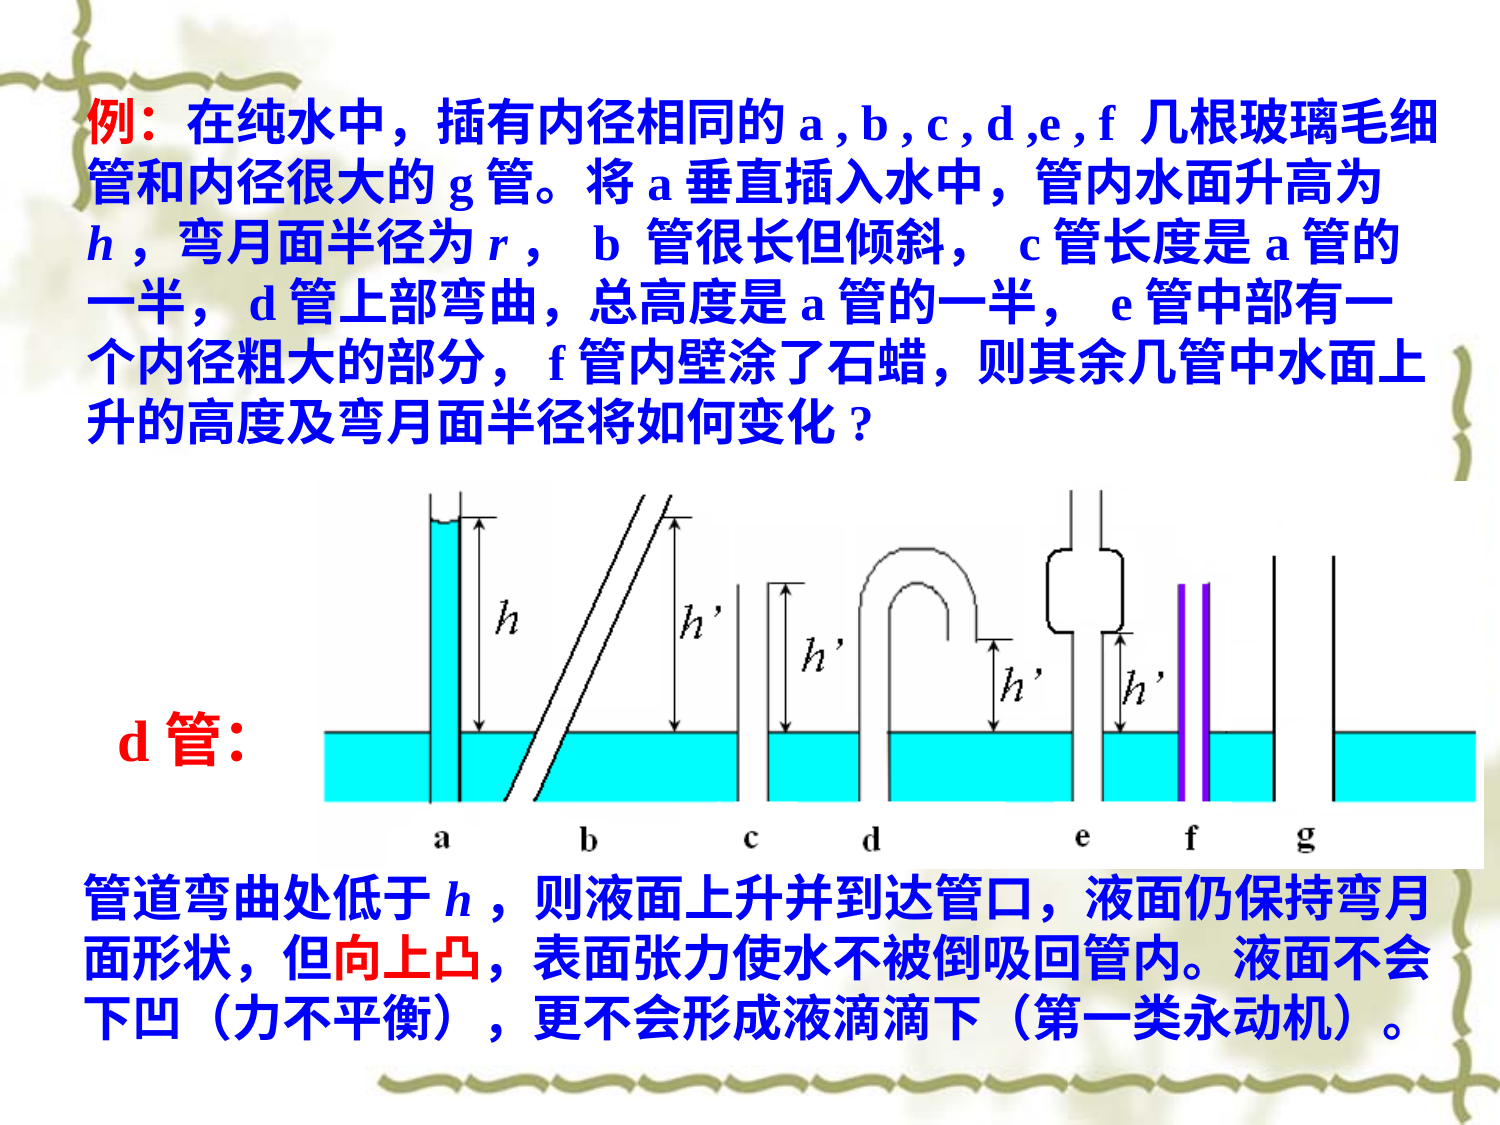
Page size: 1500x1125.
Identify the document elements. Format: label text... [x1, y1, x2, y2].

text_box 管道弯曲处低于h，则液面上升并到达管口，液面仍保持弯月面形状，但向上凸，表面张力使水不被倒吸回管内。液面不会下凹（力不平衡），更不会形成液滴滴下（第一类永动机）。 [67, 859, 1468, 1055]
picture [0, 0, 1500, 1125]
text_box 例：在纯水中，插有内径相同的a , b , c , d ,e , f 几根玻璃毛细管和内径很大的g管。将a垂直插入水中，管内水面升高为h，弯月面半径为r， b 管很长但倾斜， c管长度是a管的一半，d管上部弯曲，总高度是a管的一半， e管中部有一个内径粗大的部分，f管内壁涂了石蜡，则其余几管中水面上升的高度及弯月面半径将如何变化? [71, 82, 1457, 458]
text_box d管： [78, 695, 263, 781]
